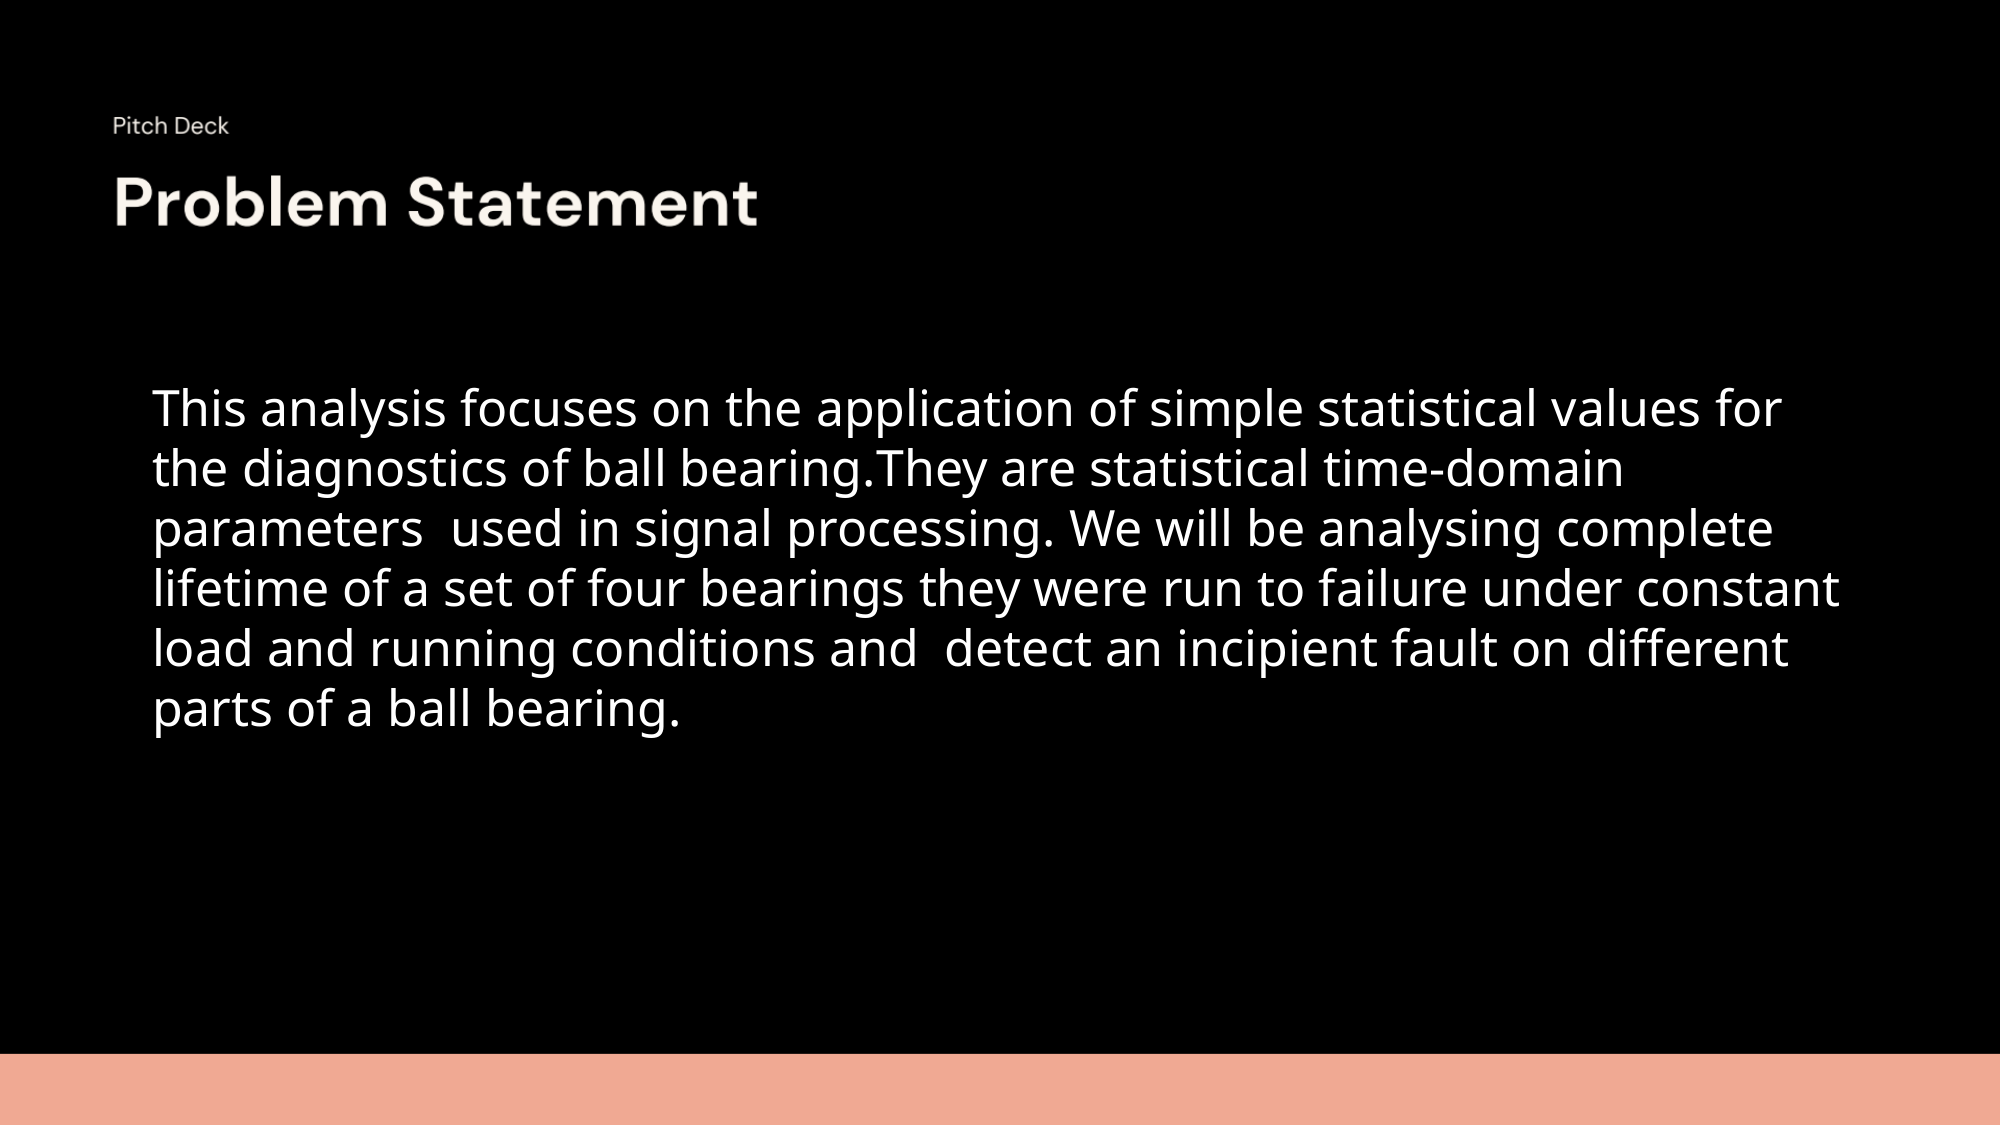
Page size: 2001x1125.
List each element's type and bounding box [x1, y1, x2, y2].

list [0, 0, 2000, 1125]
